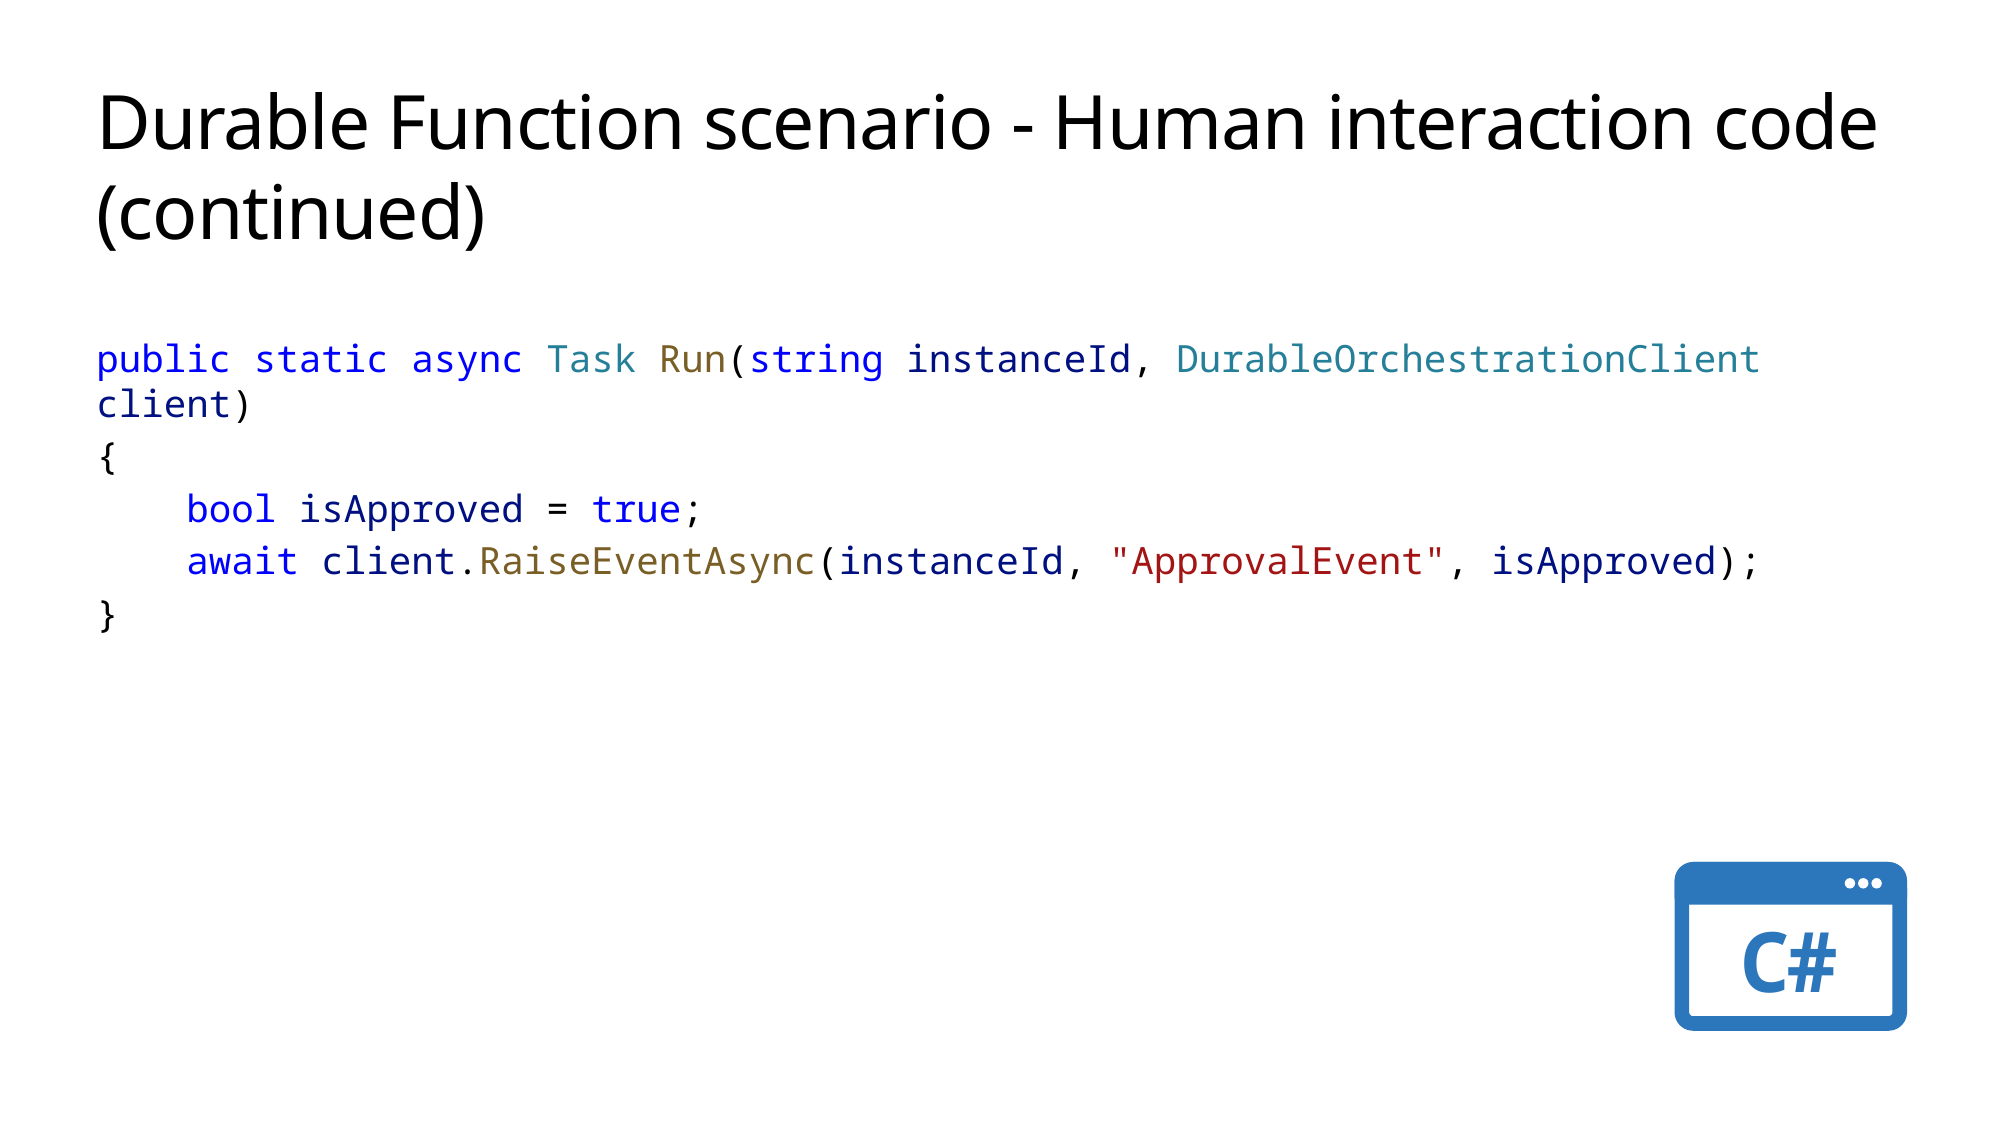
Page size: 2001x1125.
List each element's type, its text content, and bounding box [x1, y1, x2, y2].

title Durable Function scenario - Human interaction code (continued) [96, 75, 1904, 166]
list public static async Task Run(string instanceId, DurableOrchestrationClient client) { bool isApproved = true; await client.RaiseEventAsync(instanceId, "ApprovalEvent", isApproved); } [96, 334, 1904, 598]
